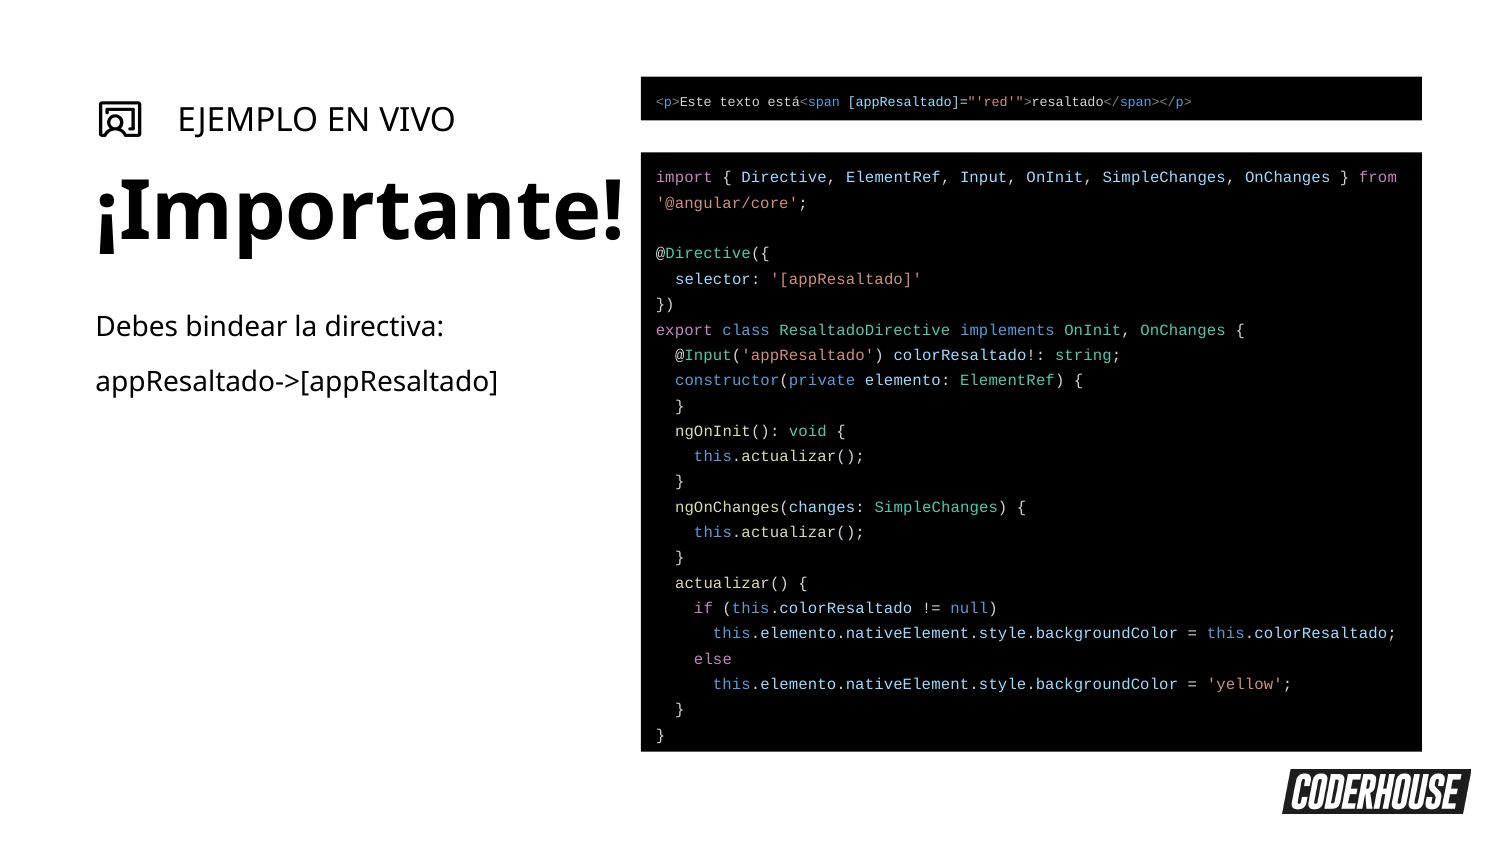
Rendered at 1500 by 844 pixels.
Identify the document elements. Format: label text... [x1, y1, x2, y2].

picture [1281, 769, 1471, 814]
text_box ¡Importante! [80, 152, 640, 273]
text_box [77, 76, 163, 162]
text_box import { Directive, ElementRef, Input, OnInit, SimpleChanges, OnChanges } from '@angular/core'; @Directive({ selector: '[appResaltado]' }) export class ResaltadoDirective implements OnInit, OnChanges { @Input('appResaltado') colorResaltado!: string; constructor(private elemento: ElementRef) { } ngOnInit(): void { this.actualizar(); } ngOnChanges(changes: SimpleChanges) { this.actualizar(); } actualizar() { if (this.colorResaltado != null) this.elemento.nativeElement.style.backgroundColor = this.colorResaltado; else this.elemento.nativeElement.style.backgroundColor = 'yellow'; } } [640, 152, 1422, 752]
text_box EJEMPLO EN VIVO [166, 83, 641, 152]
text_box <p>Este texto está<span [appResaltado]="'red'">resaltado</span></p> [640, 76, 1422, 121]
text_box Debes bindear la directiva: appResaltado->[appResaltado] [80, 293, 552, 393]
